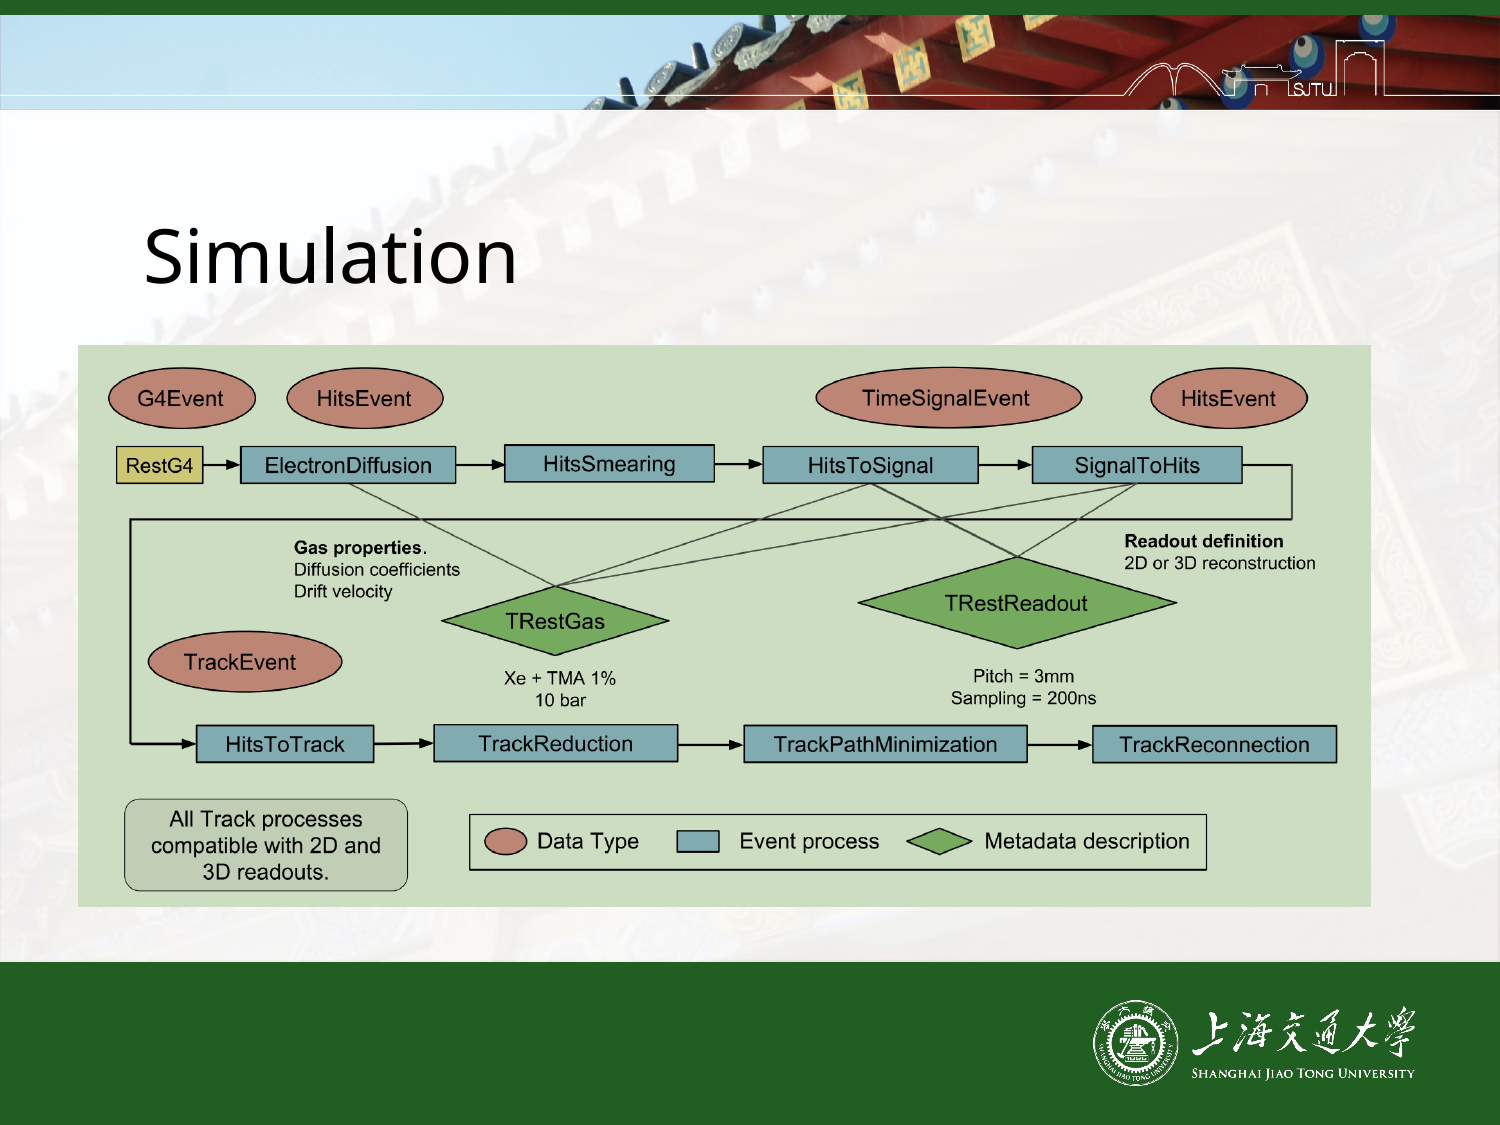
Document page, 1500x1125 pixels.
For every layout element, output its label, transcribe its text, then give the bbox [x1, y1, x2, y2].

picture [0, 15, 1500, 110]
picture [1093, 1000, 1415, 1042]
picture [0, 111, 1500, 962]
slide_number [1050, 1042, 1500, 1103]
text_box Simulation [128, 201, 535, 306]
